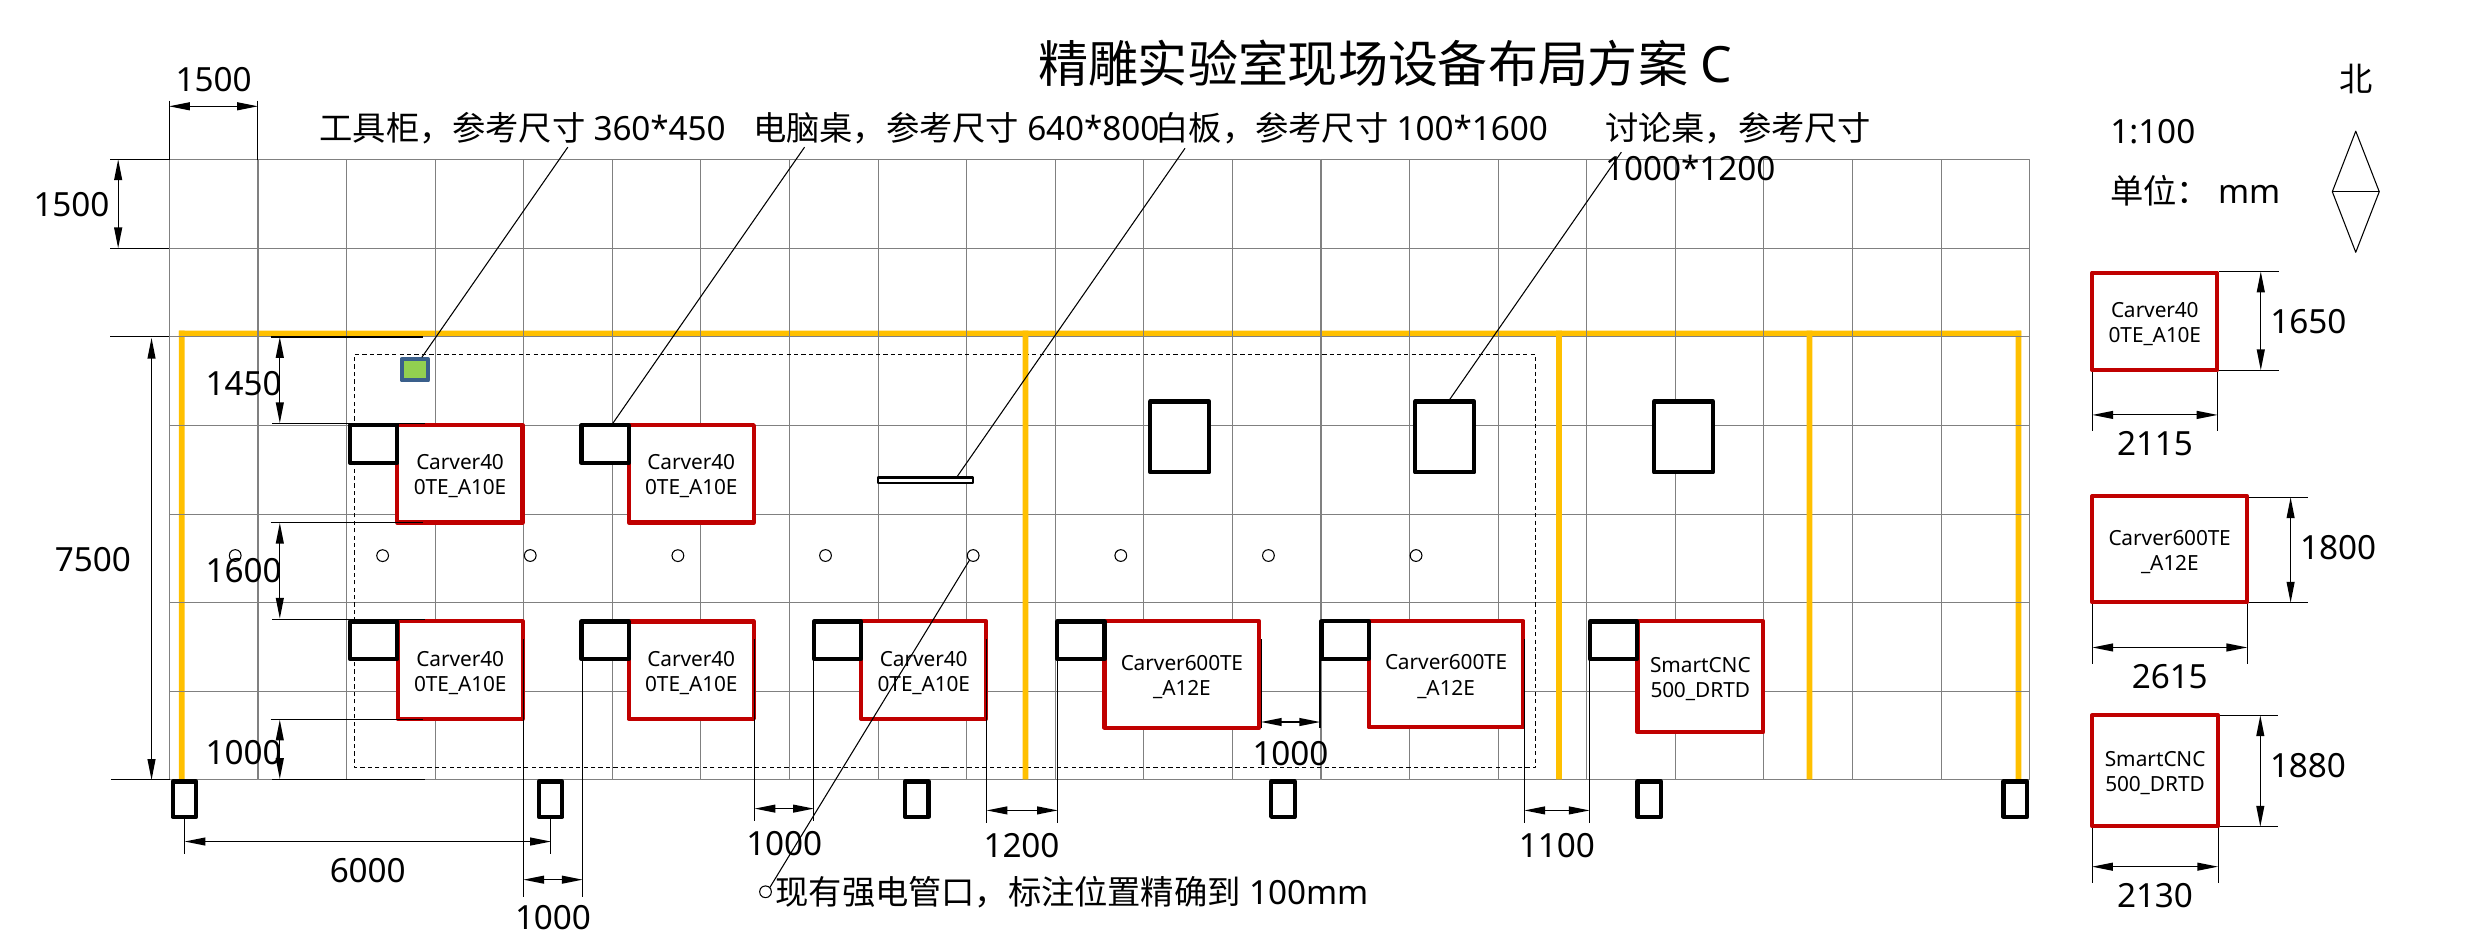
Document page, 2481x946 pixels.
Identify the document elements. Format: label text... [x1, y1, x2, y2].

text_box 电脑桌，参考尺寸640*800 [738, 100, 1141, 155]
text_box [1805, 329, 1815, 782]
text_box [1190, 399, 1211, 474]
text_box Carver600TE_A12E [1367, 619, 1525, 729]
text_box [579, 423, 631, 465]
text_box Carver400TE_A10E [395, 423, 525, 525]
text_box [947, 639, 1096, 857]
text_box [876, 475, 955, 485]
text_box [1447, 151, 1622, 402]
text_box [421, 146, 569, 358]
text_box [769, 559, 970, 888]
text_box 现有强电管口，标注位置精确到100mm [760, 864, 1383, 919]
text_box 白板，参考尺寸100*1600 [1141, 100, 1563, 155]
text_box 工具柜，参考尺寸360*450 [304, 100, 738, 155]
text_box [1554, 410, 1564, 637]
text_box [190, 522, 426, 620]
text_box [190, 719, 426, 780]
text_box Carver400TE_A10E [396, 619, 525, 721]
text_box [721, 639, 847, 855]
text_box [1588, 619, 1639, 661]
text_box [2092, 495, 2386, 704]
text_box 精雕实验室现场设备布局方案C [1023, 24, 1747, 100]
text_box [2091, 715, 2355, 923]
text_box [1227, 639, 1354, 745]
text_box Carver400TE_A10E [627, 433, 756, 525]
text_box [1488, 639, 1626, 873]
text_box 讨论桌，参考尺寸1000*1200 [1590, 100, 2042, 195]
text_box [1319, 619, 1371, 661]
text_box [1020, 486, 1030, 637]
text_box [2091, 271, 2356, 471]
text_box [1055, 619, 1107, 661]
text_box [1652, 399, 1715, 474]
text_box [490, 639, 616, 945]
text_box [348, 628, 399, 661]
text_box SmartCNC500_DRTD [1635, 619, 1765, 734]
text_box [956, 147, 1186, 478]
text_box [190, 336, 426, 425]
text_box [579, 619, 631, 661]
text_box [1413, 399, 1476, 474]
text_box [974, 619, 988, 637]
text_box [612, 146, 805, 425]
text_box Carver600TE_A12E [1102, 619, 1261, 730]
text_box [348, 432, 399, 465]
text_box Carver400TE_A10E [627, 619, 756, 721]
